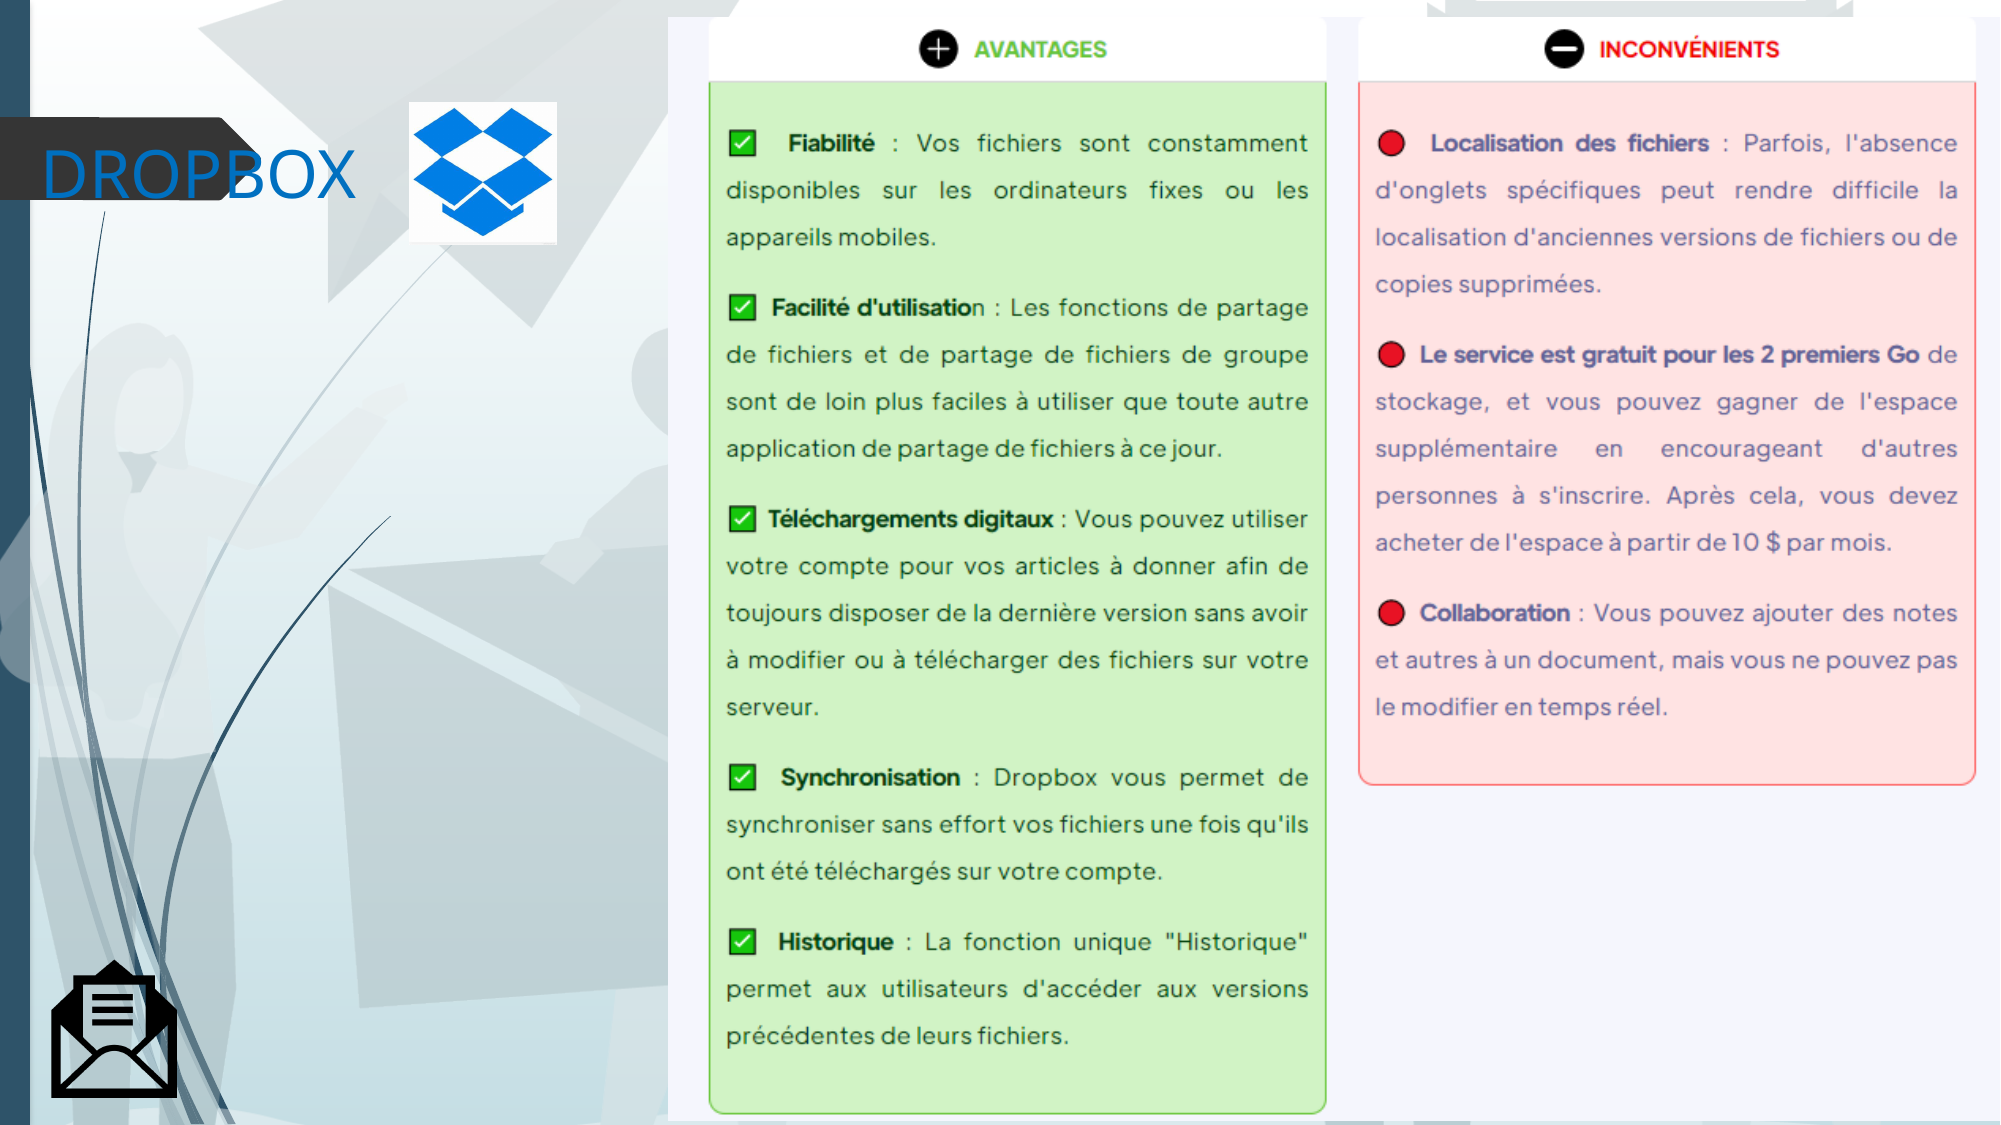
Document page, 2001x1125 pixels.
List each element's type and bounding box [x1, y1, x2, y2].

picture [0, 0, 2000, 1125]
list [409, 102, 557, 246]
